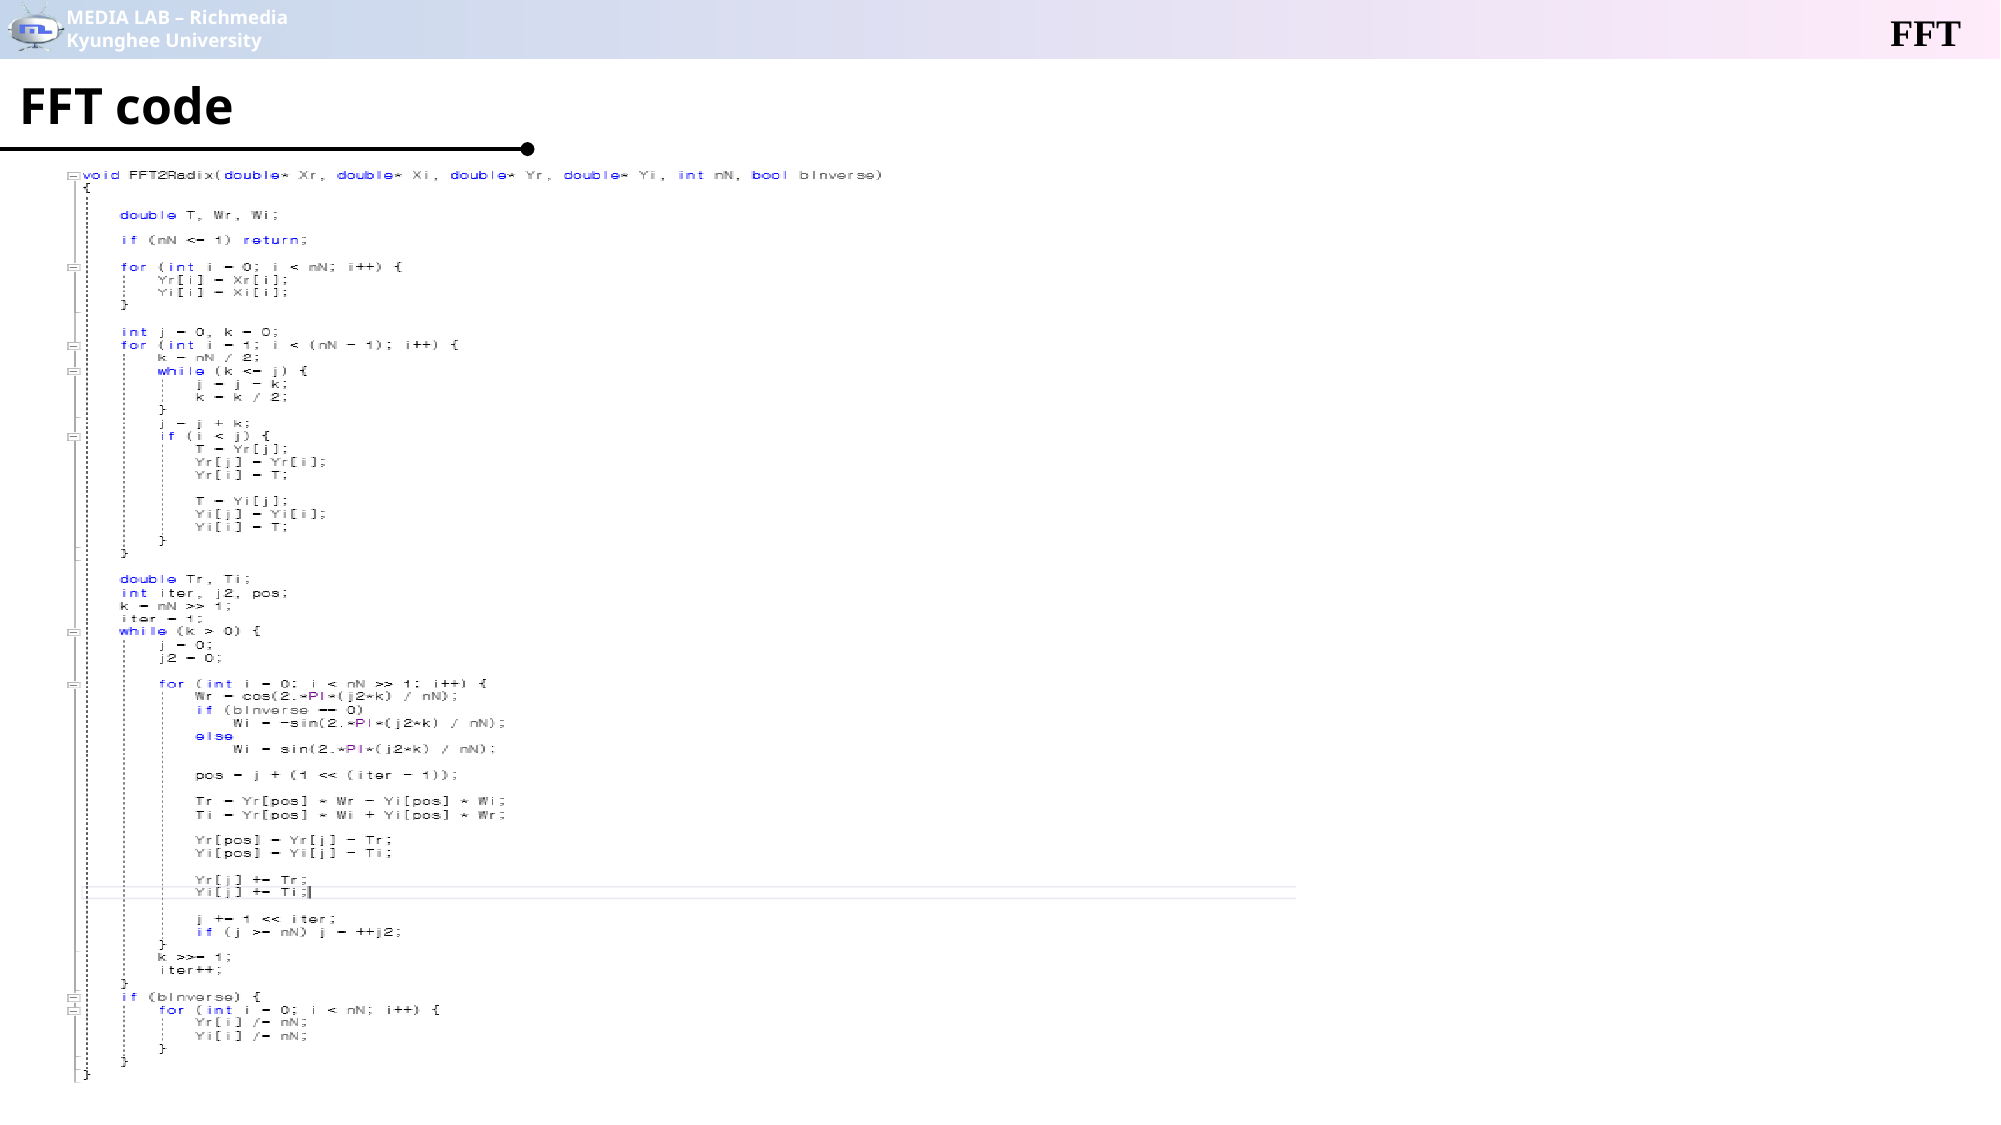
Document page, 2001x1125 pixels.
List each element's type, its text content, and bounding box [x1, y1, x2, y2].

text_box FFT code [4, 66, 1874, 142]
picture [54, 160, 1296, 1083]
picture [0, 0, 68, 51]
title FFT [432, 7, 1977, 55]
